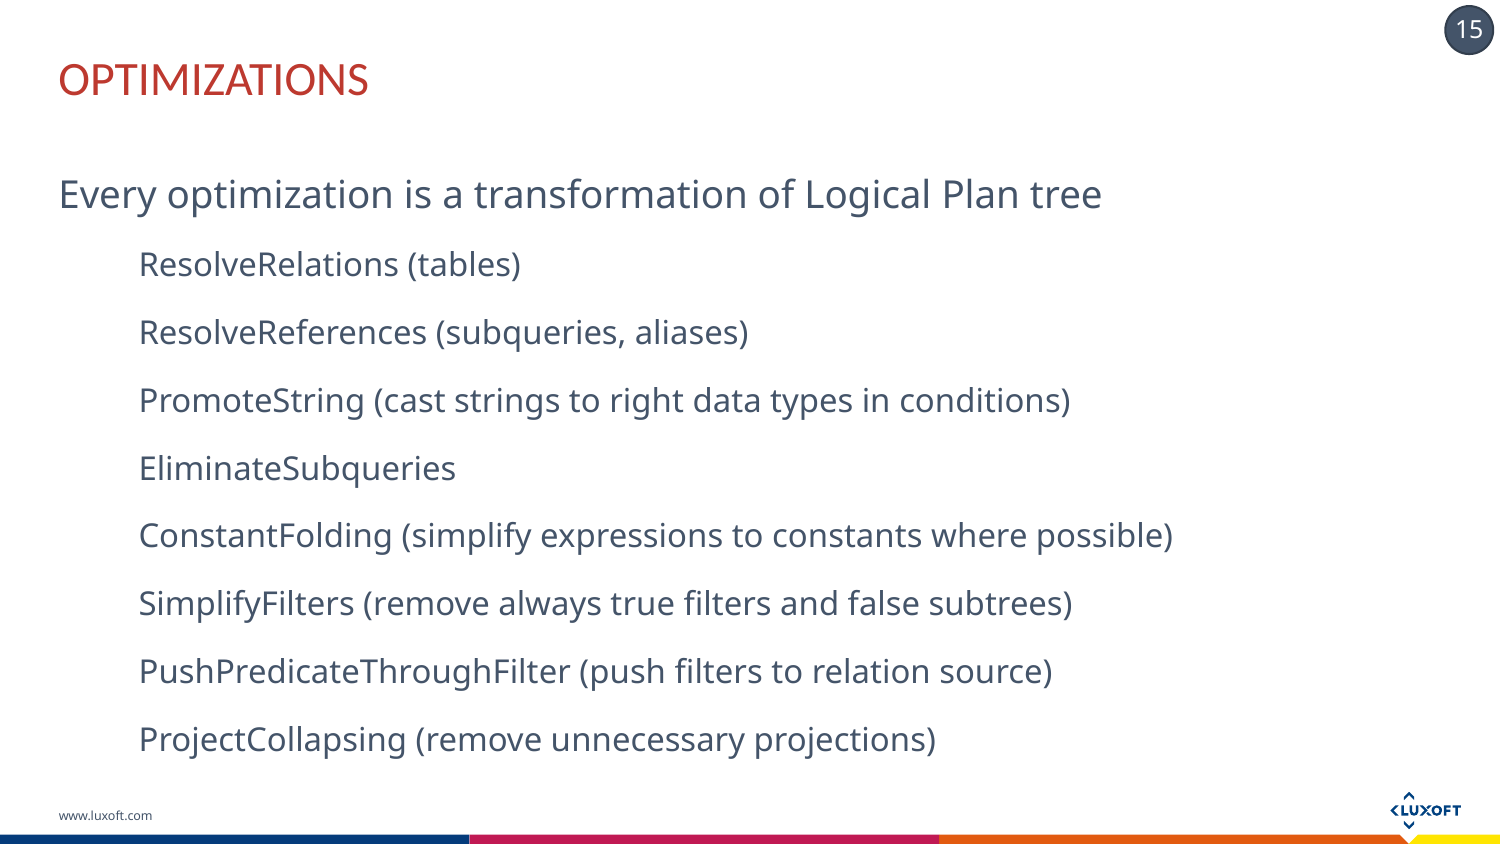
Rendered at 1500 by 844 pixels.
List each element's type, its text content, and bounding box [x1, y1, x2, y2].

list Every optimization is a transformation of Logical Plan tree ResolveRelations (tables) ResolveReferences (subqueries, aliases) PromoteString (cast strings to right data types in conditions) EliminateSubqueries ConstantFolding (simplify expressions to constants where possible) SimplifyFilters (remove always true filters and false subtrees) PushPredicateThroughFilter (push filters to relation source) ProjectCollapsing (remove unnecessary projections) [47, 150, 1457, 767]
title Optimizations [47, 44, 1457, 107]
